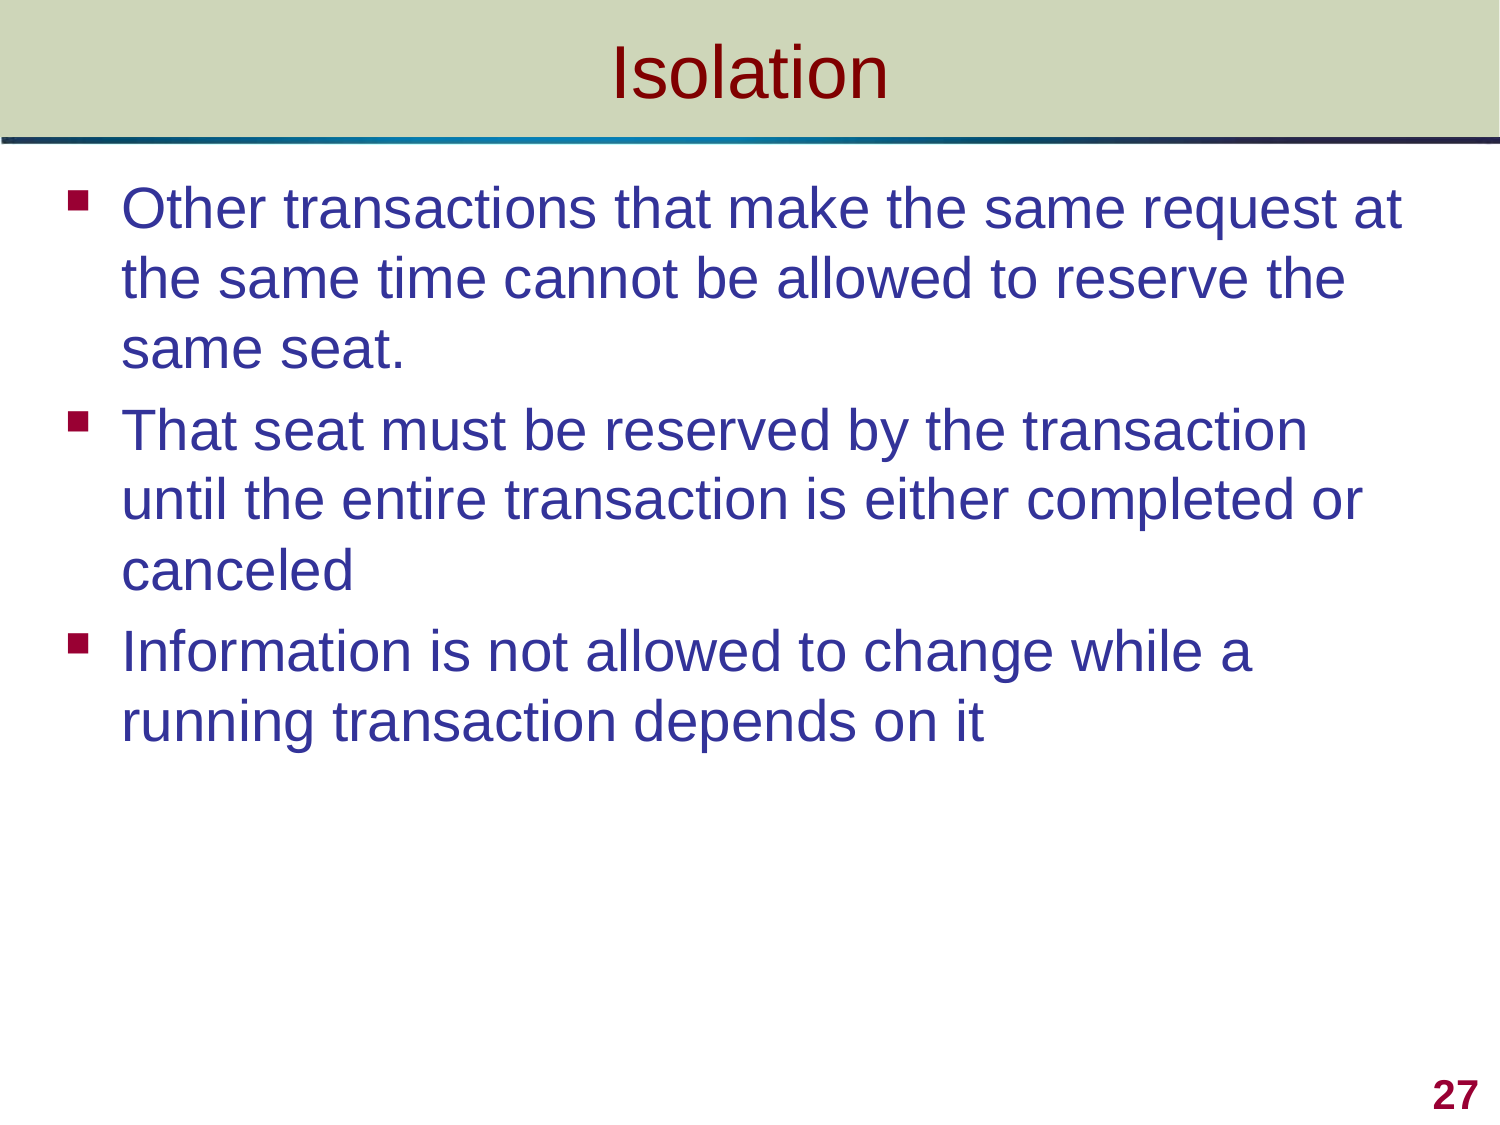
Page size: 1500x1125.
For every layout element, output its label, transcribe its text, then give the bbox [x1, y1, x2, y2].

slide_number 27 [1181, 1049, 1495, 1125]
picture [0, 138, 1500, 145]
title Isolation [63, 0, 1438, 138]
list Other transactions that make the same request at the same time cannot be allowed to reserve the same seat. That seat must be reserved by the transaction until the entire transaction is either completed or canceled Information is not allowed to change while a running transaction depends on it [50, 162, 1411, 913]
